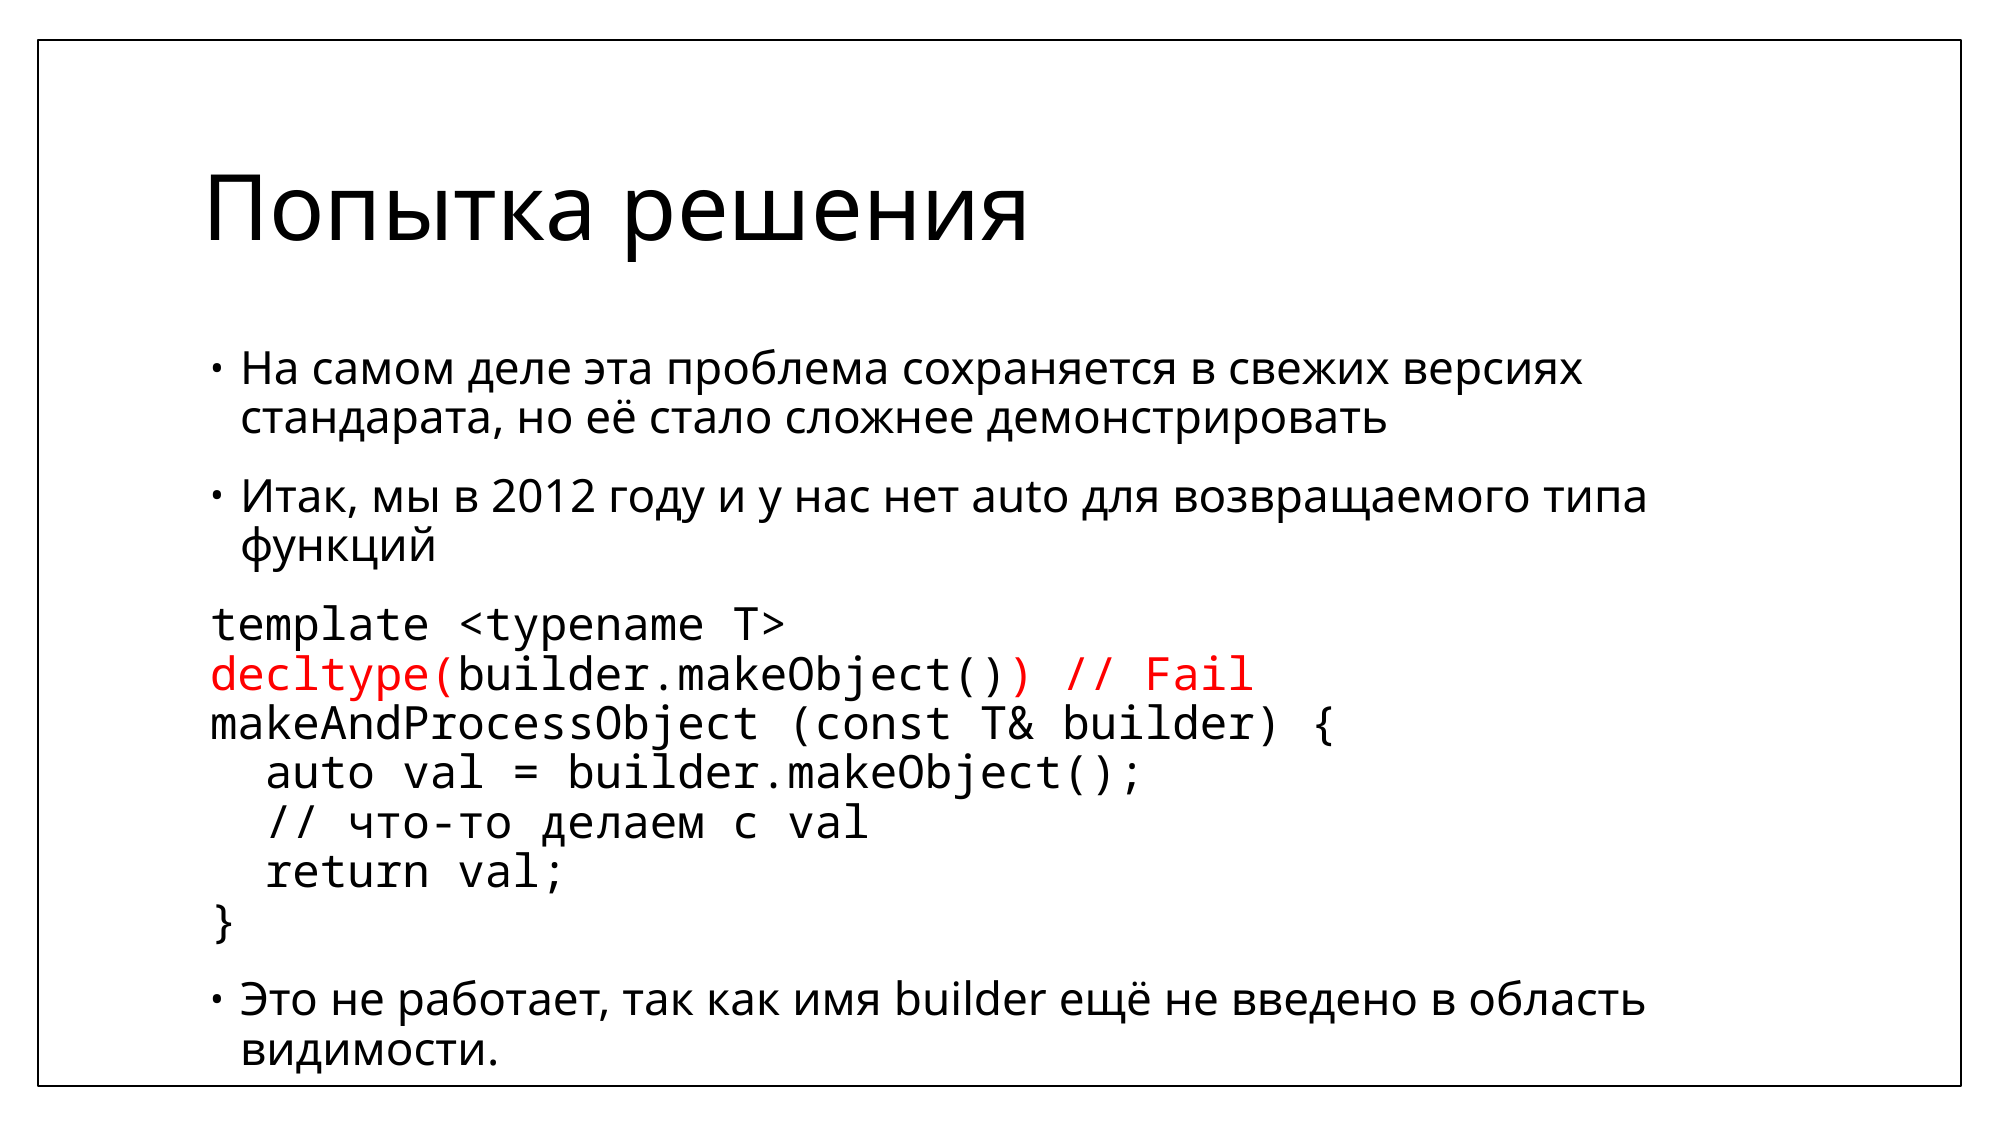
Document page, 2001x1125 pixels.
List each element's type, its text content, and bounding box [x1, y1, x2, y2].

title Попытка решения [187, 99, 1808, 323]
list На самом деле эта проблема сохраняется в свежих версиях стандарата, но её стало сложнее демонстрировать Итак, мы в 2012 году и у нас нет auto для возвращаемого типа функций template <typename T> decltype(builder.makeObject()) // Fail makeAndProcessObject (const T& builder) { auto val = builder.makeObject(); // что-то делаем с val return val; } Это не работает, так как имя builder ещё не введено в область видимости. [187, 337, 1808, 1000]
